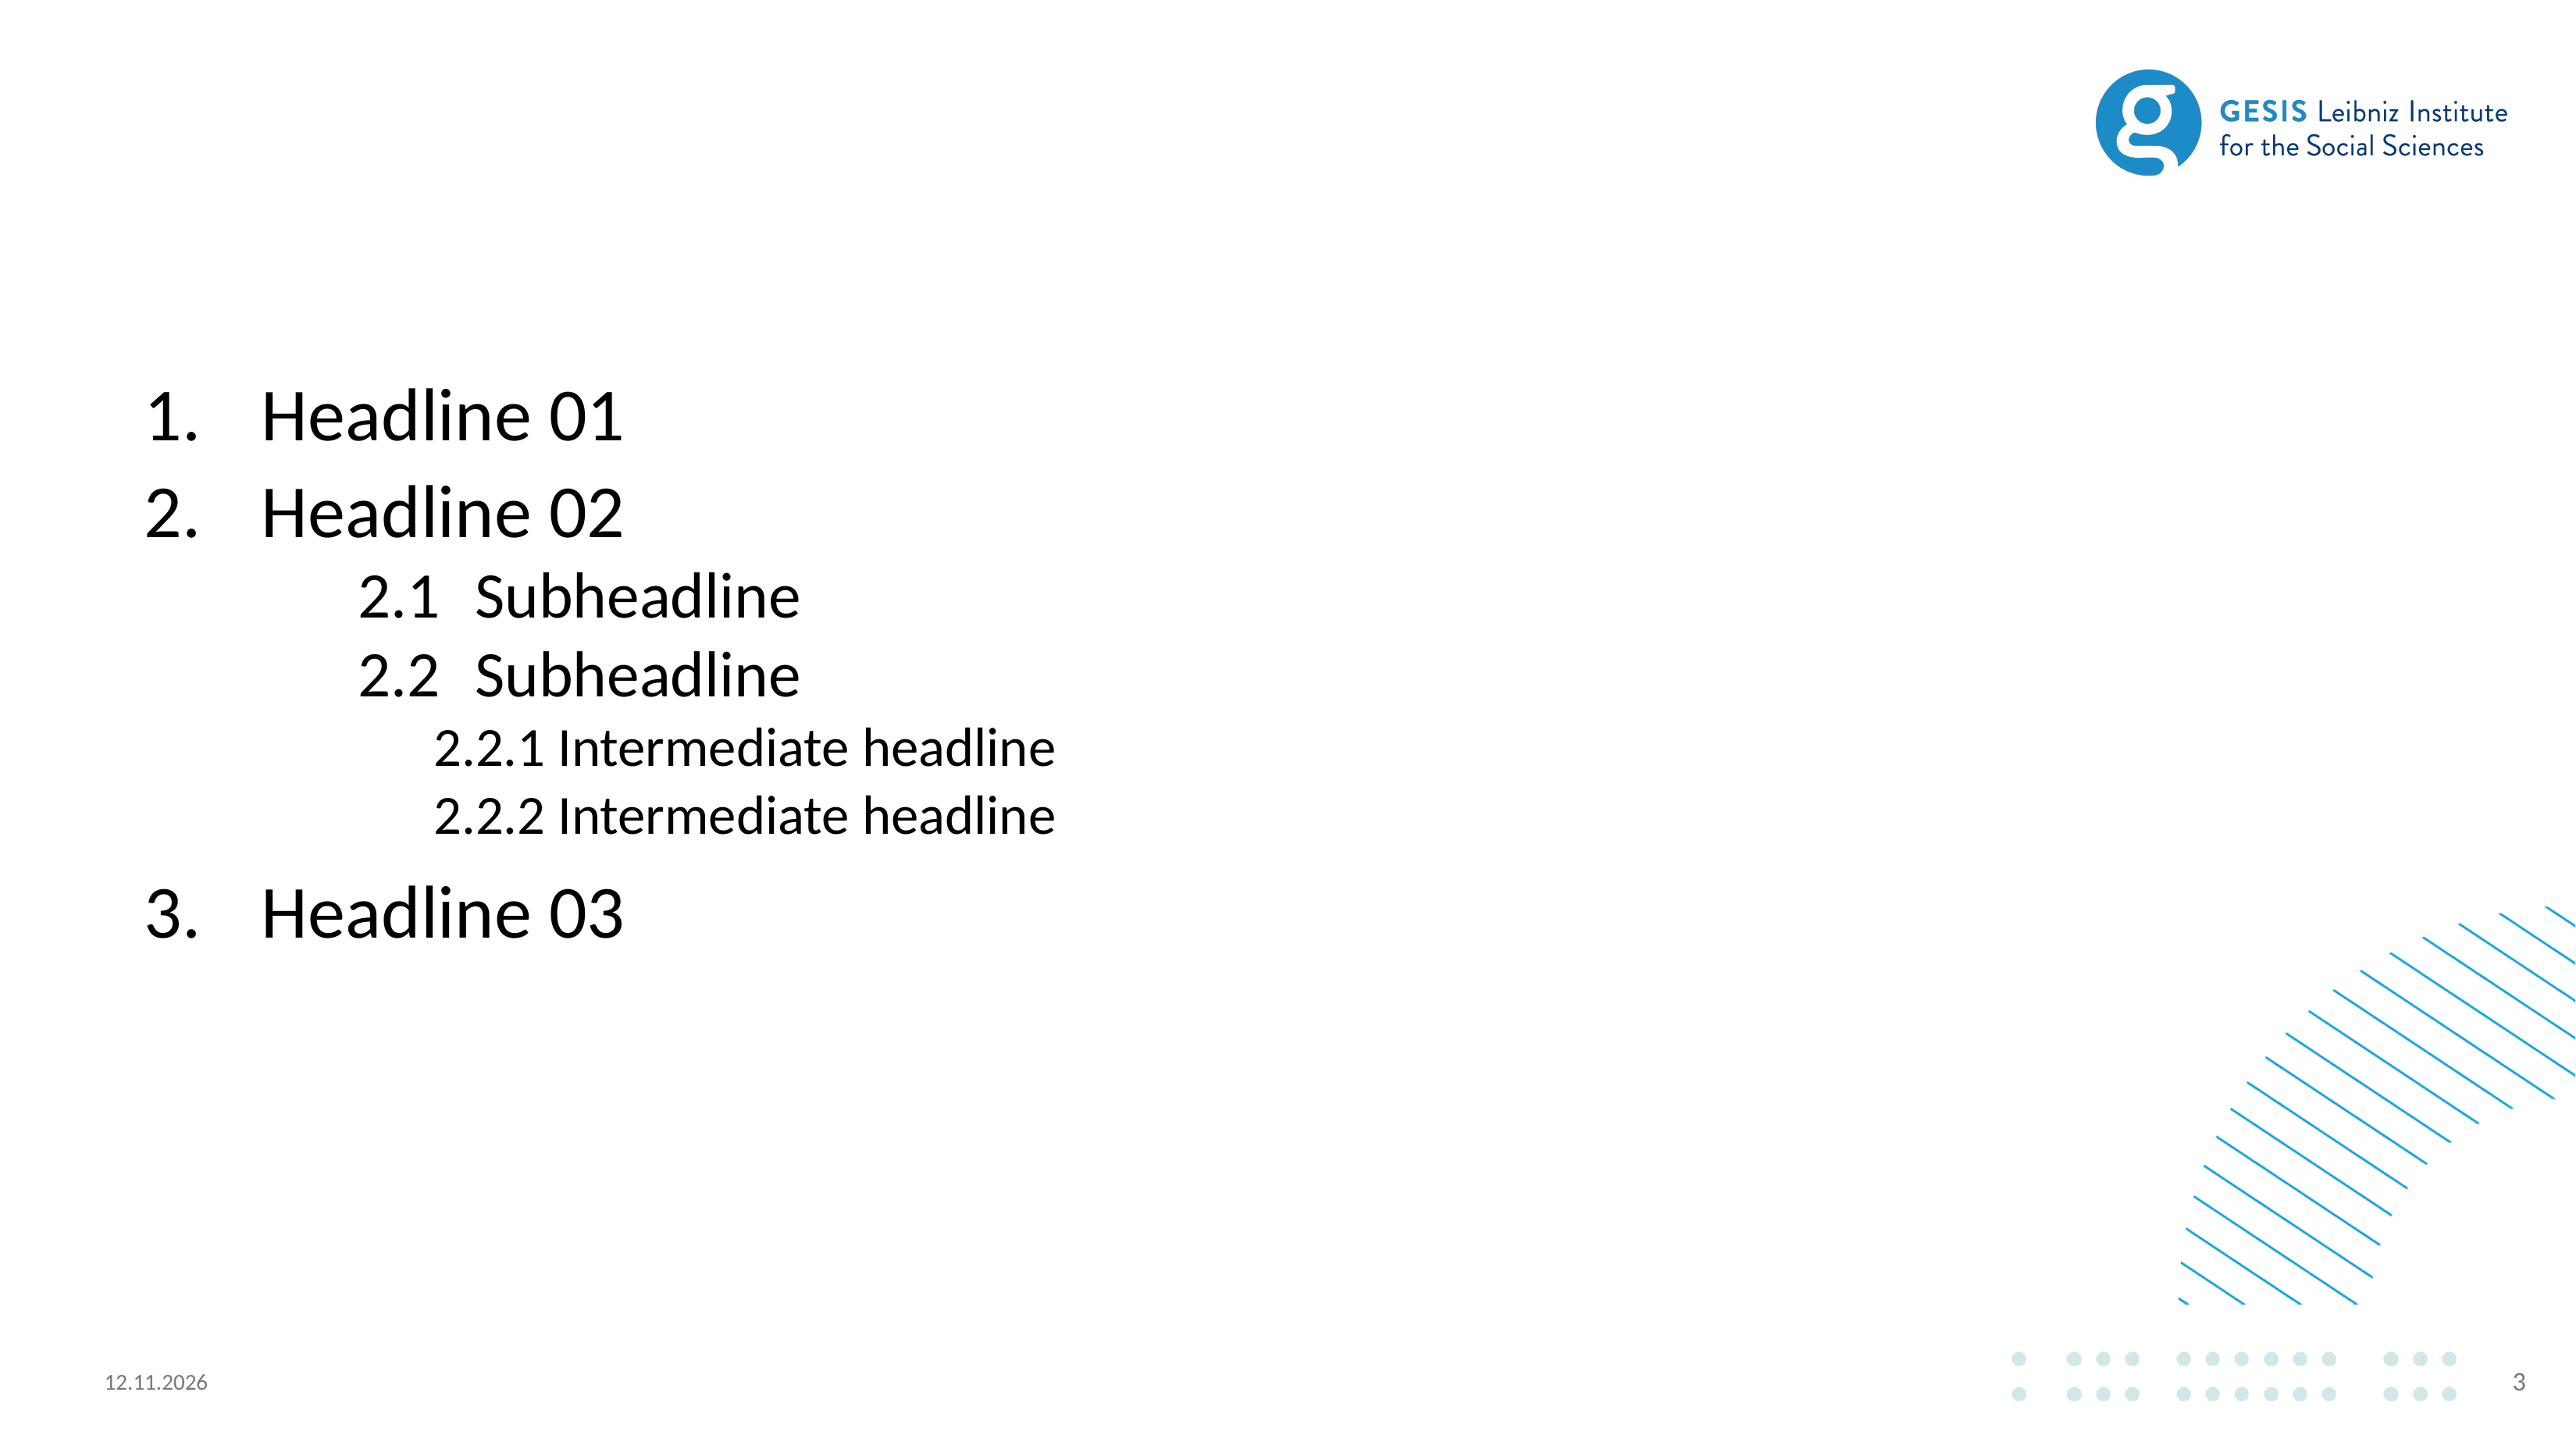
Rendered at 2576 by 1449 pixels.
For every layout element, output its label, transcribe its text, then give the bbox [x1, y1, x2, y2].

picture [2118, 843, 2576, 1305]
picture [2096, 69, 2521, 176]
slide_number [92, 1342, 672, 1420]
list Headline 01 Headline 02 2.1 Subheadline 2.2 Subheadline 2.2.1 Intermediate headline 2.2.2 Intermediate headline Headline 03 [132, 369, 1972, 1253]
slide_number 3 [1931, 1341, 2538, 1419]
